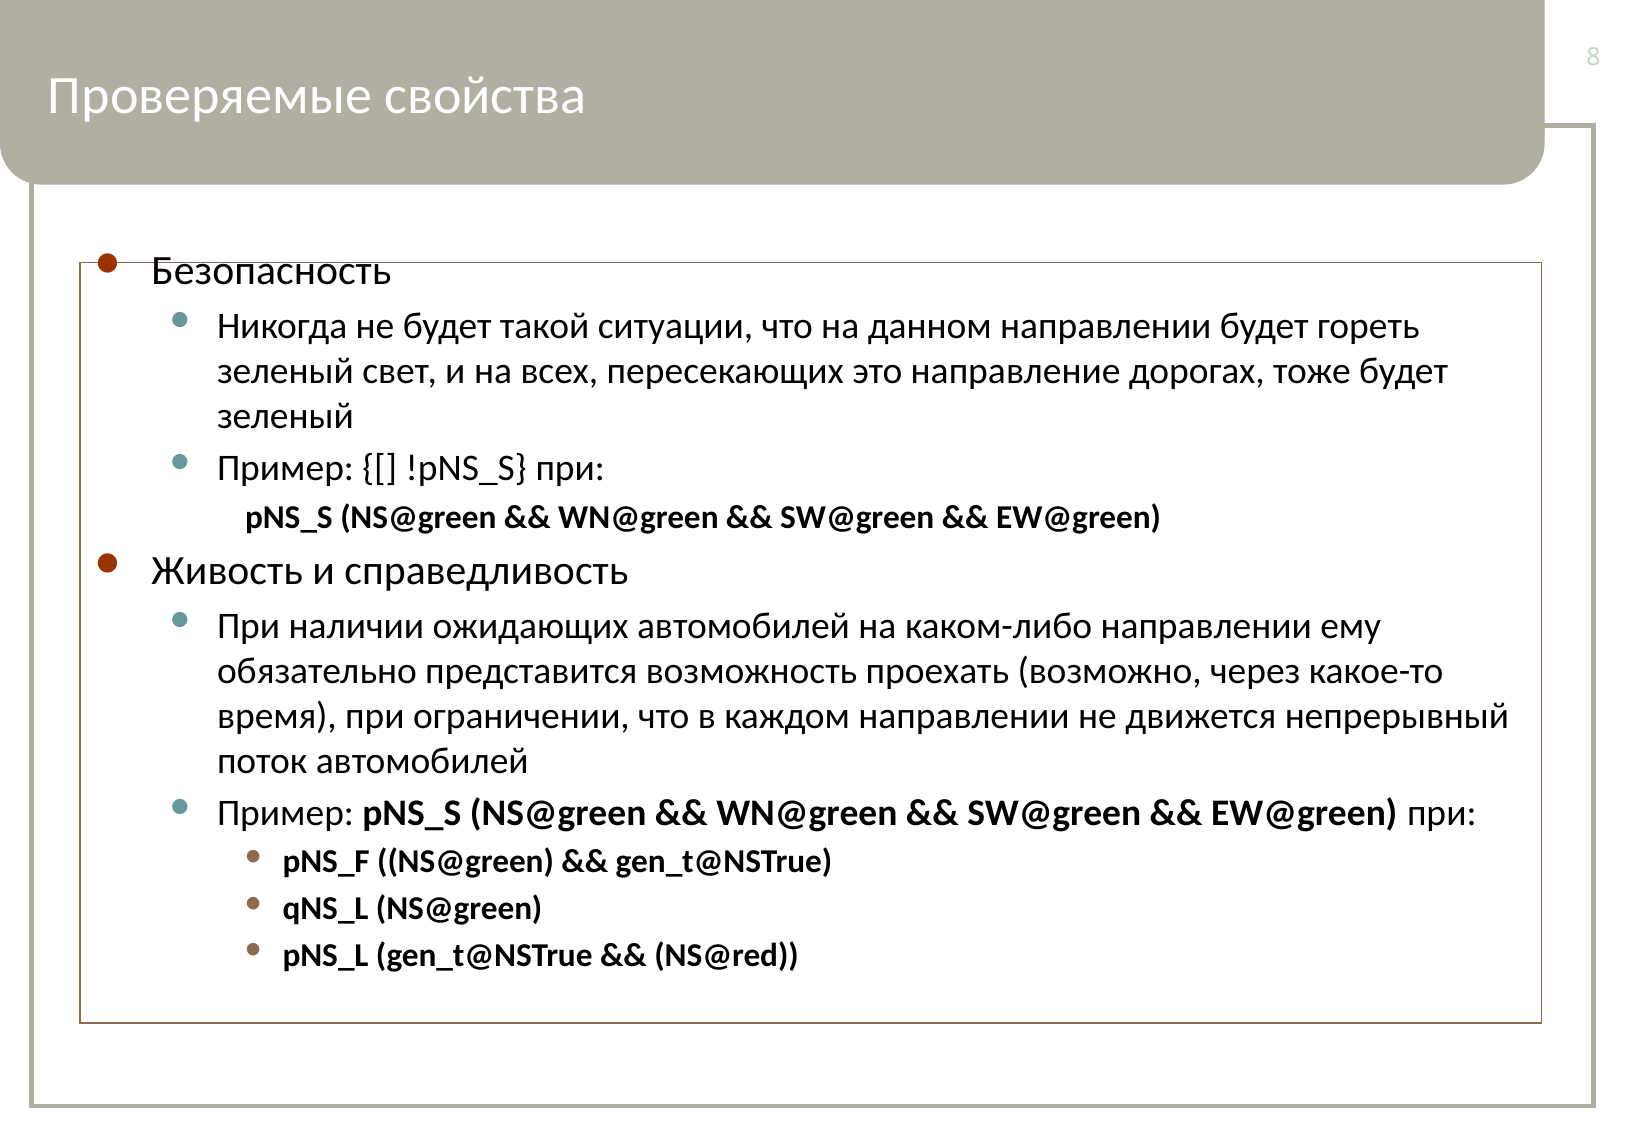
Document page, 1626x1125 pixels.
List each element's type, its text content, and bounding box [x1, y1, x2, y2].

list Безопасность Никогда не будет такой ситуации, что на данном направлении будет гореть зеленый свет, и на всех, пересекающих это направление дорогах, тоже будет зеленый Пример: {[] !pNS_S} при: pNS_S (NS@green && WN@green && SW@green && EW@green) Живость и справедливость При наличии ожидающих автомобилей на каком-либо направлении ему обязательно представится возможность проехать (возможно, через какое-то время), при ограничении, что в каждом направлении не движется непрерывный поток автомобилей Пример: pNS_S (NS@green && WN@green && SW@green && EW@green) при: pNS_F ((NS@green) && gen_t@NSTrue) qNS_L (NS@green) pNS_L (gen_t@NSTrue && (NS@red)) [79, 262, 1542, 1024]
slide_number 8 [1257, 6, 1616, 83]
title Проверяемые свойства [32, 0, 1534, 185]
